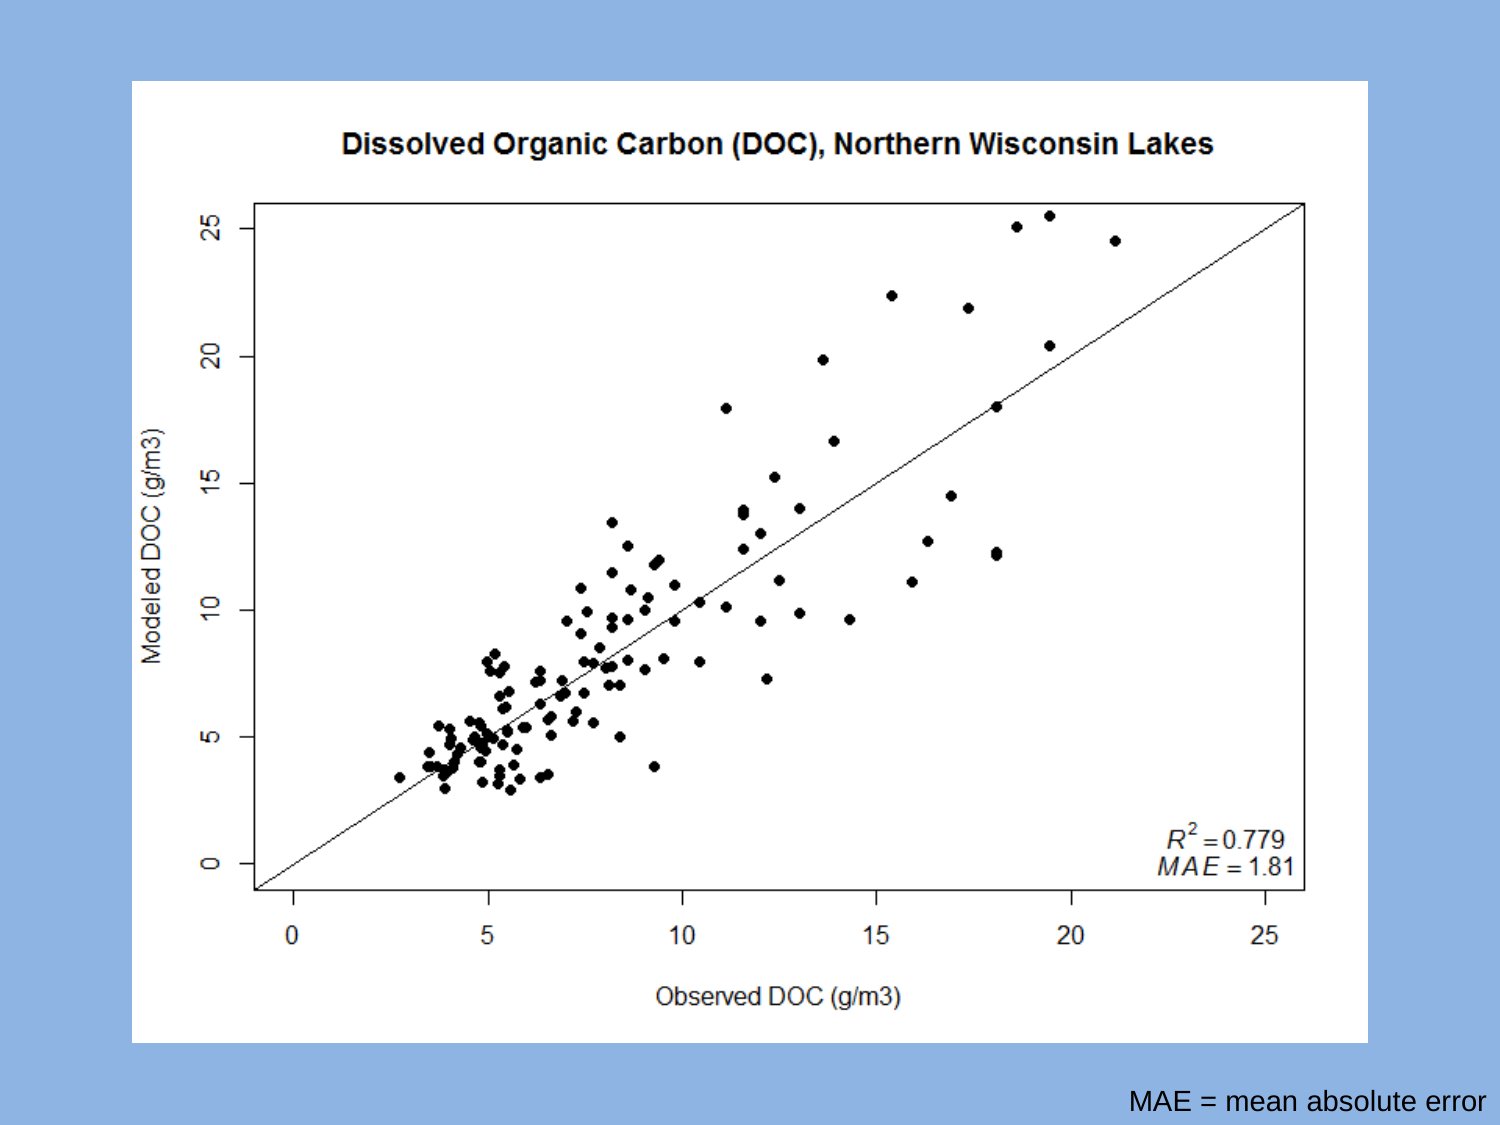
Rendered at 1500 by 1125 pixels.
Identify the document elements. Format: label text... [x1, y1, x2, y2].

text_box MAE = mean absolute error [952, 1074, 1500, 1125]
picture [131, 81, 1368, 1044]
